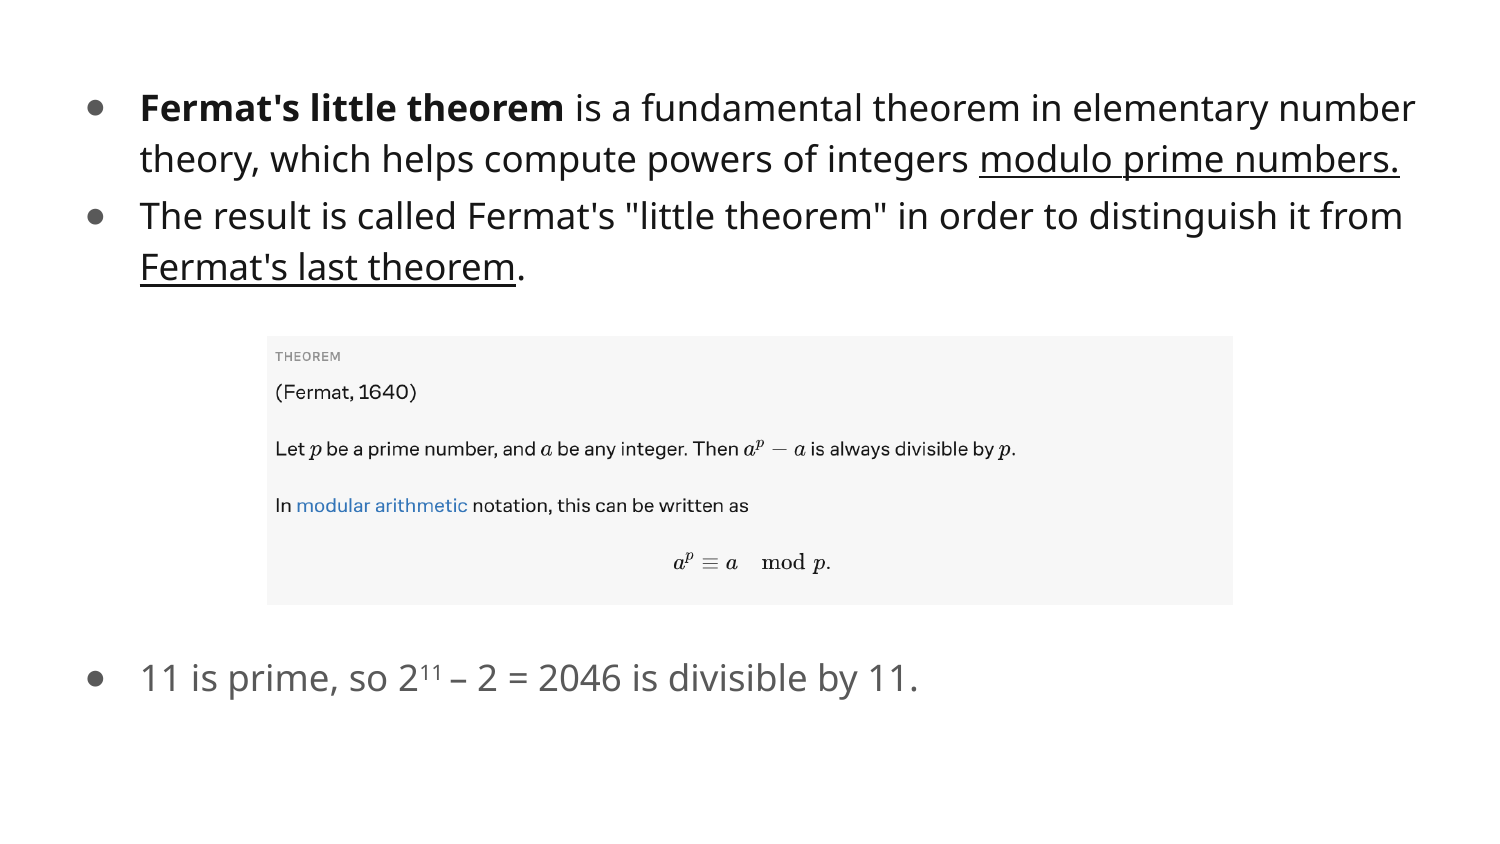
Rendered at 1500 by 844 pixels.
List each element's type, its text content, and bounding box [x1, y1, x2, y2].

picture [267, 336, 1233, 606]
list Fermat's little theorem is a fundamental theorem in elementary number theory, which helps compute powers of integers modulo prime numbers. The result is called Fermat's "little theorem" in order to distinguish it from Fermat's last theorem. 11 is prime, so 211 – 2 = 2046 is divisible by 11. [51, 62, 1449, 773]
